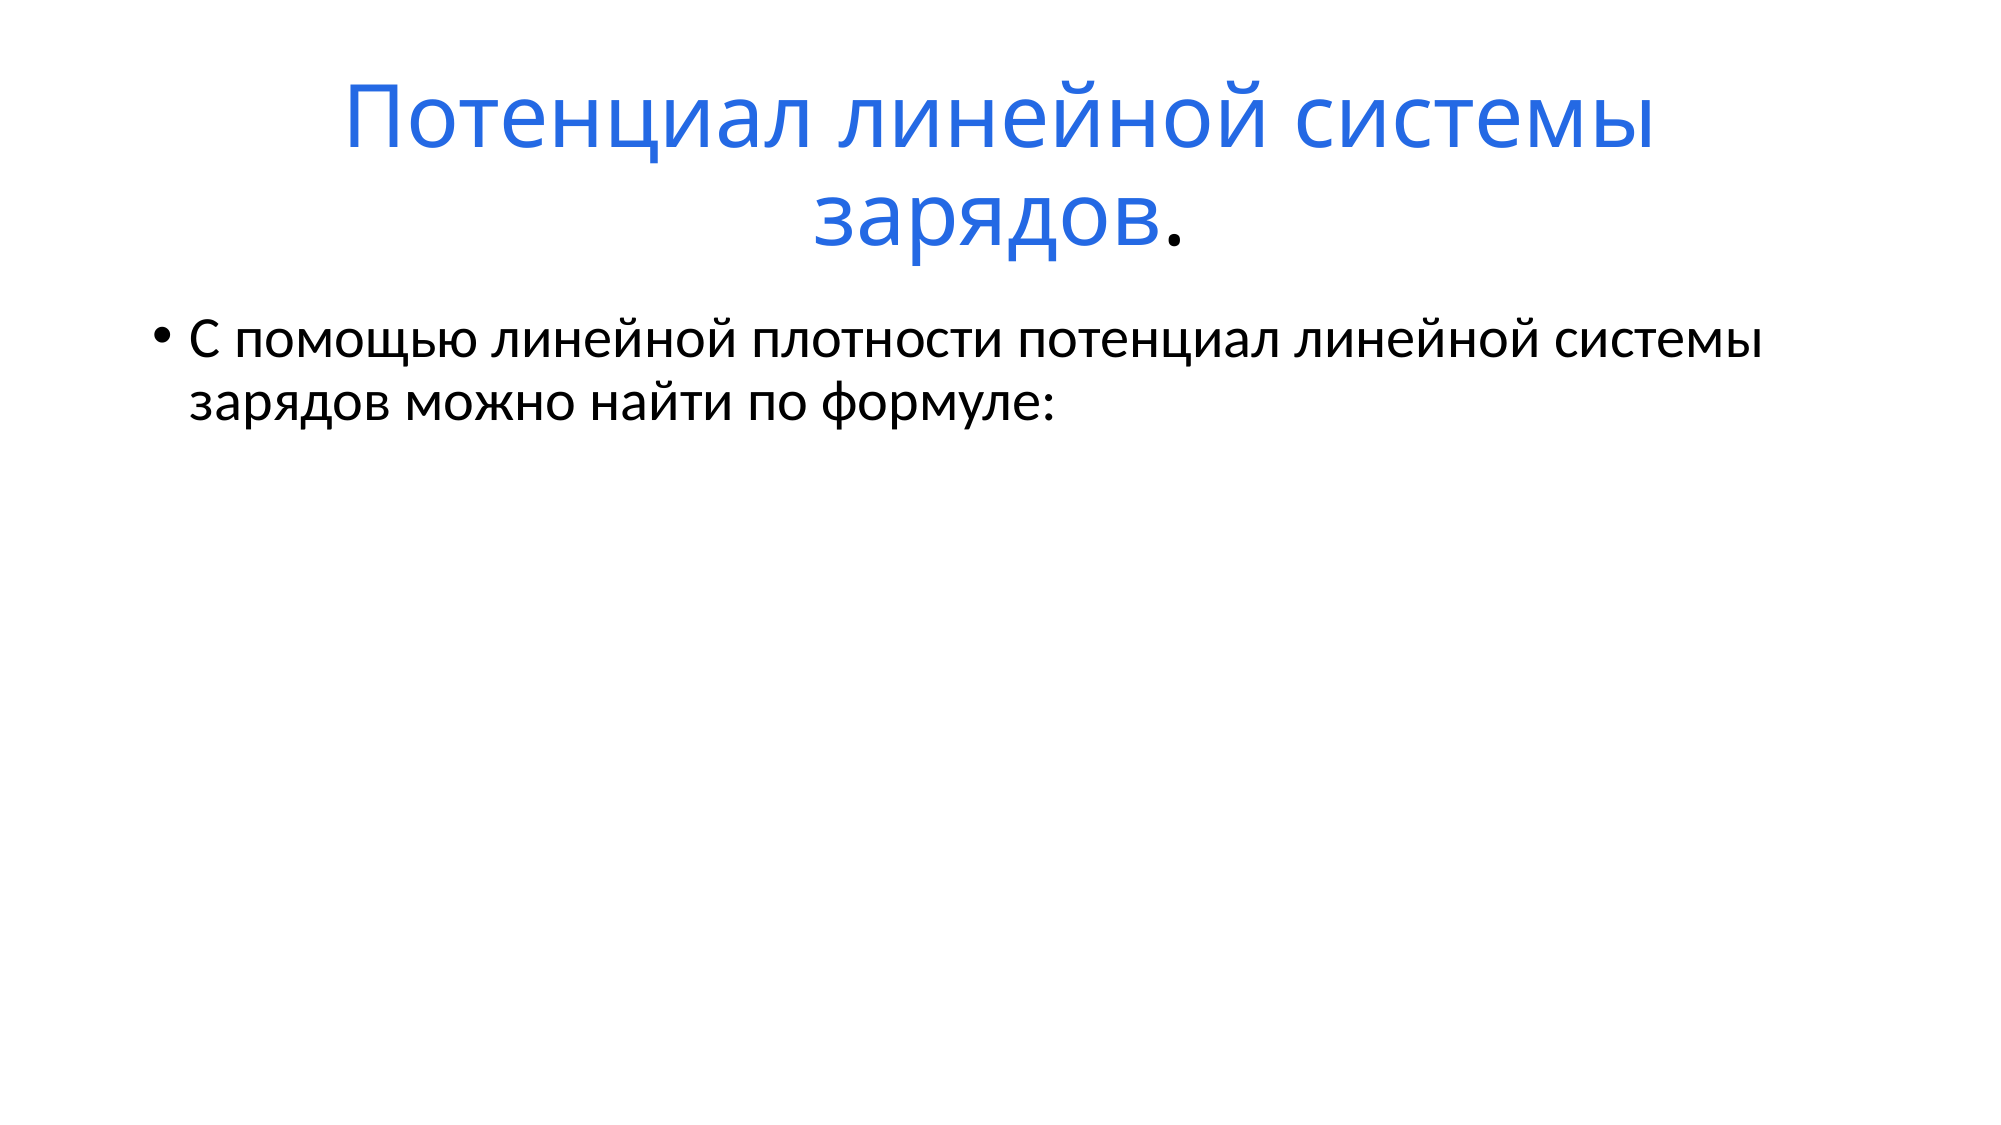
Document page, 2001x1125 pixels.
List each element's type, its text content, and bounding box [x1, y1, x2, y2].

title Потенциал линейной системы зарядов. [137, 59, 1863, 278]
